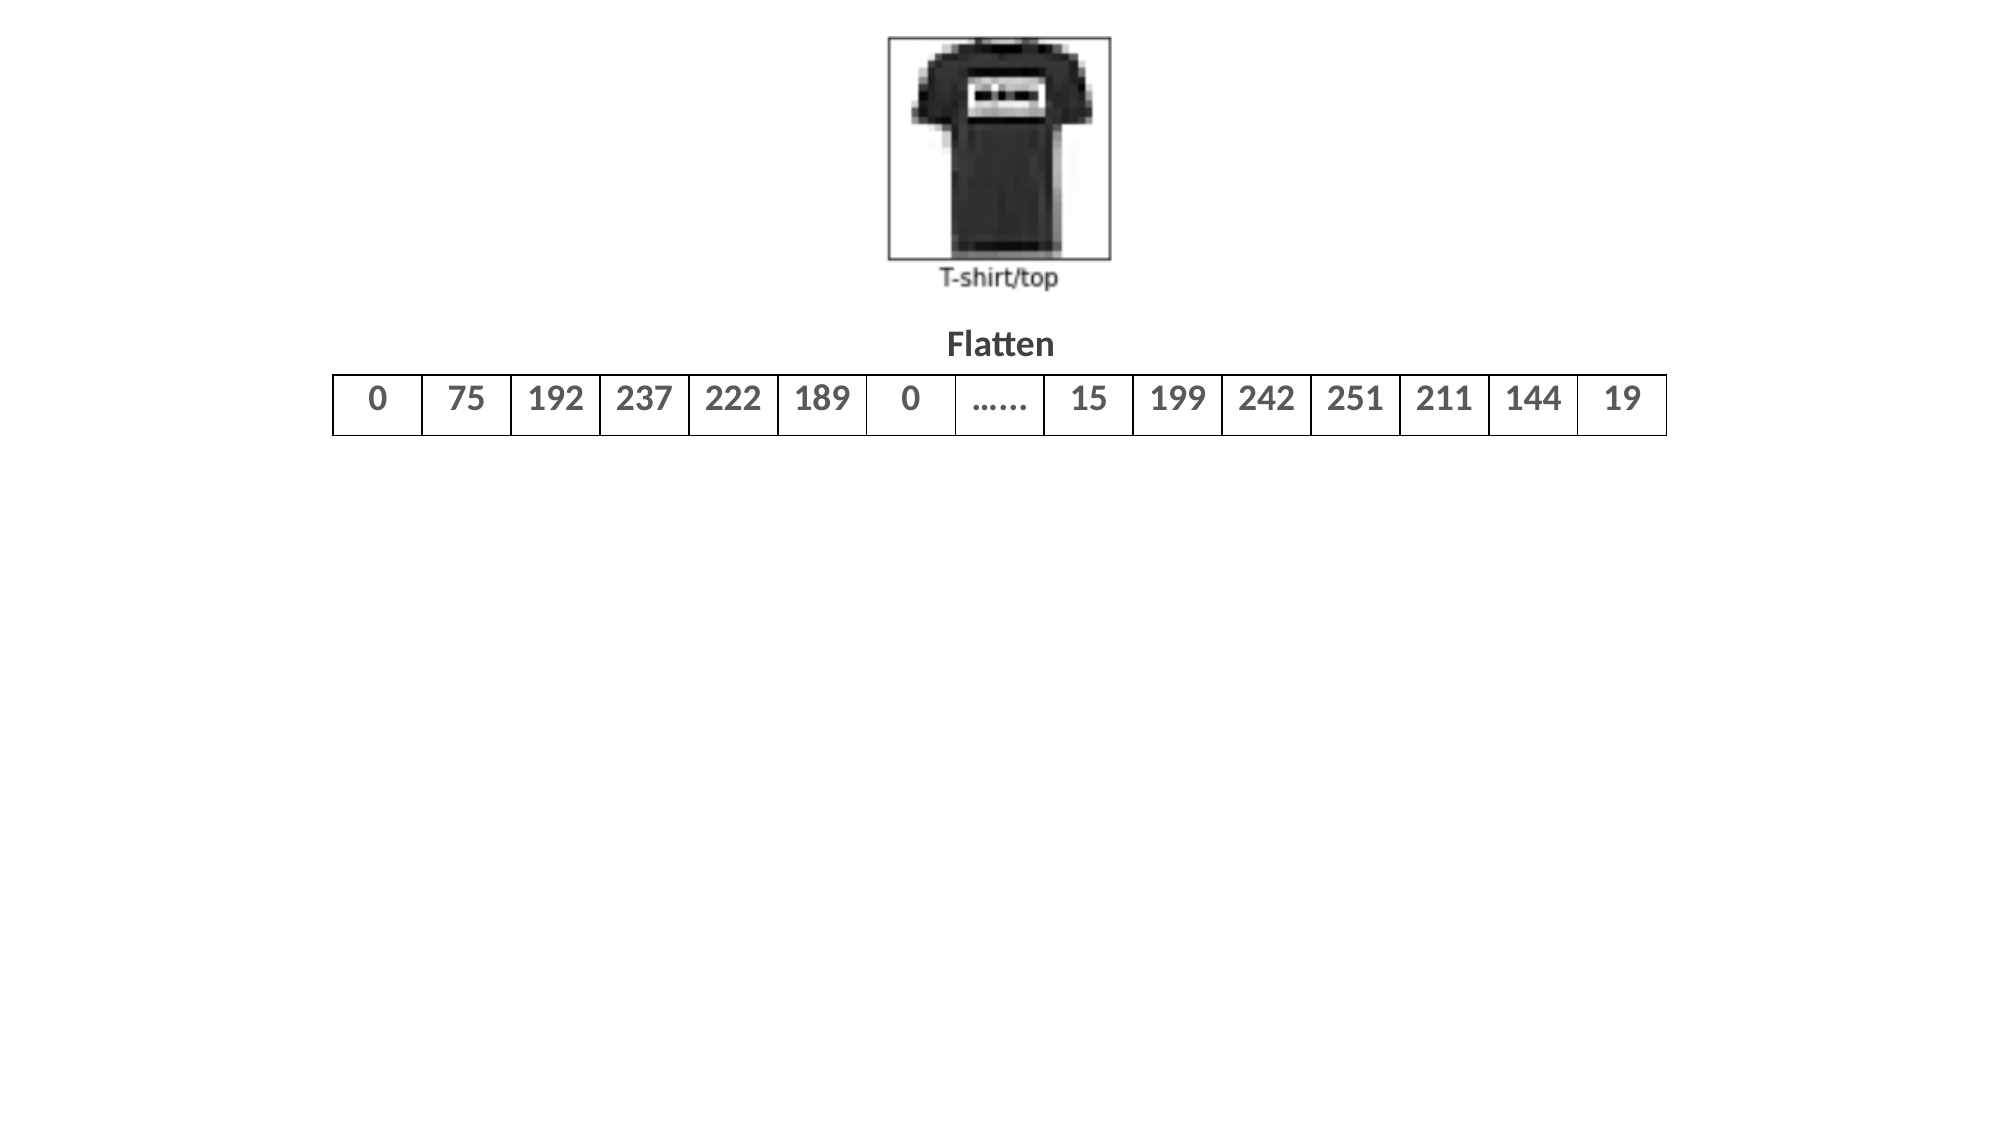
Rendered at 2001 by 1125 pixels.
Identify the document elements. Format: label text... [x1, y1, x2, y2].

table_header 189 [779, 376, 866, 435]
table_header 19 [1578, 376, 1666, 435]
table_header 192 [512, 376, 599, 435]
table_header 251 [1312, 376, 1399, 435]
table_header 199 [1134, 376, 1221, 435]
table_header 0 [867, 376, 955, 435]
table_header 15 [1045, 376, 1132, 435]
table_header 144 [1490, 376, 1577, 435]
text_box Flatten [932, 311, 1071, 372]
table_header …... [956, 376, 1043, 435]
table_header 0 [334, 376, 421, 435]
table_header 237 [601, 376, 688, 435]
table_header 211 [1401, 376, 1488, 435]
table_header 75 [423, 376, 510, 435]
table_header 242 [1223, 376, 1310, 435]
table_header 222 [690, 376, 777, 435]
picture [874, 24, 1126, 300]
